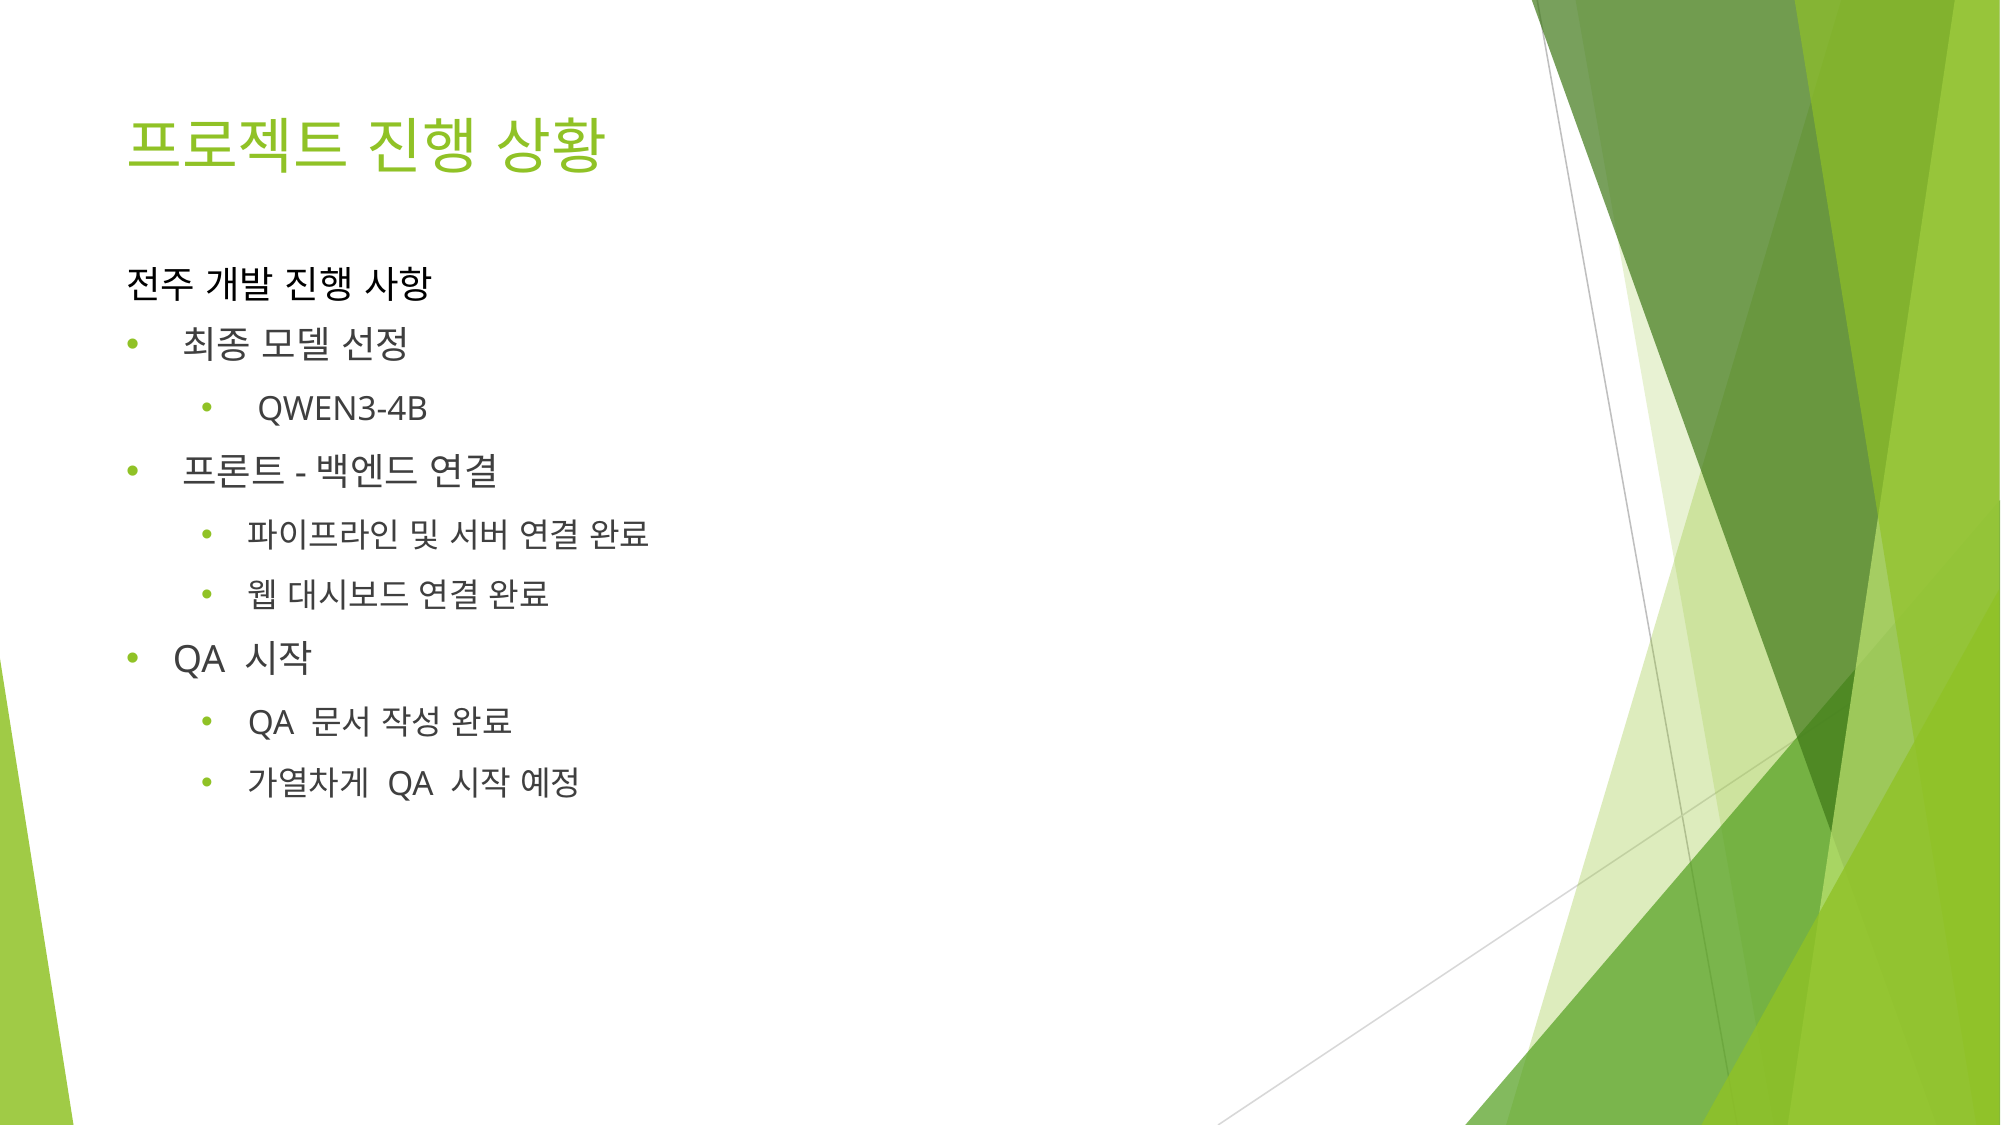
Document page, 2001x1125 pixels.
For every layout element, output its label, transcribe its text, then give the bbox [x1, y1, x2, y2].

title 프로젝트 진행 상황 [111, 99, 1522, 188]
list 최종 모델 선정 QWEN3-4B 프론트-백엔드 연결 파이프라인 및 서버 연결 완료 웹 대시보드 연결 완료 QA 시작 QA 문서 작성 완료 가열차게 QA 시작 예정 [111, 313, 1522, 951]
text_box 전주 개발 진행 사항 [111, 253, 685, 314]
